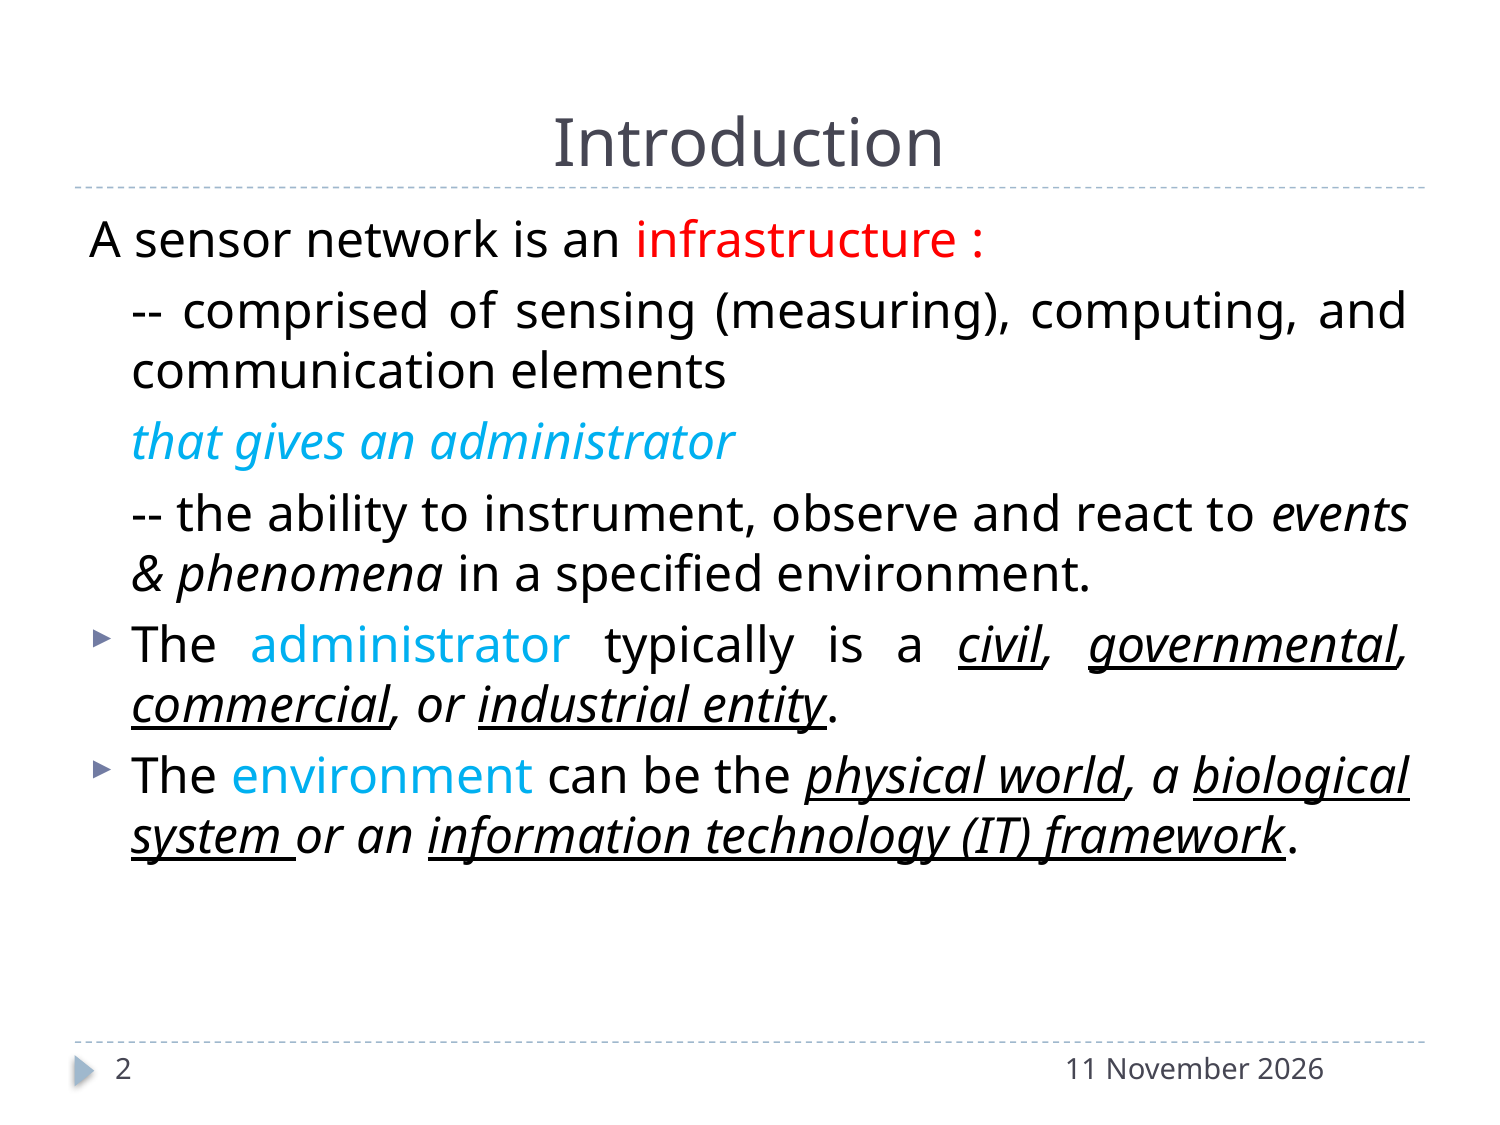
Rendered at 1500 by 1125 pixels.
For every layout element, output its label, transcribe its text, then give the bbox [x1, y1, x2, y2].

title Introduction [75, 24, 1425, 188]
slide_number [1050, 1042, 1426, 1103]
slide_number 2 [100, 1042, 426, 1103]
list A sensor network is an infrastructure : -- comprised of sensing (measuring), computing, and communication elements that gives an administrator -- the ability to instrument, observe and react to events & phenomena in a specified environment. The administrator typically is a civil, governmental, commercial, or industrial entity. The environment can be the physical world, a biological system or an information technology (IT) framework. [75, 200, 1425, 1010]
